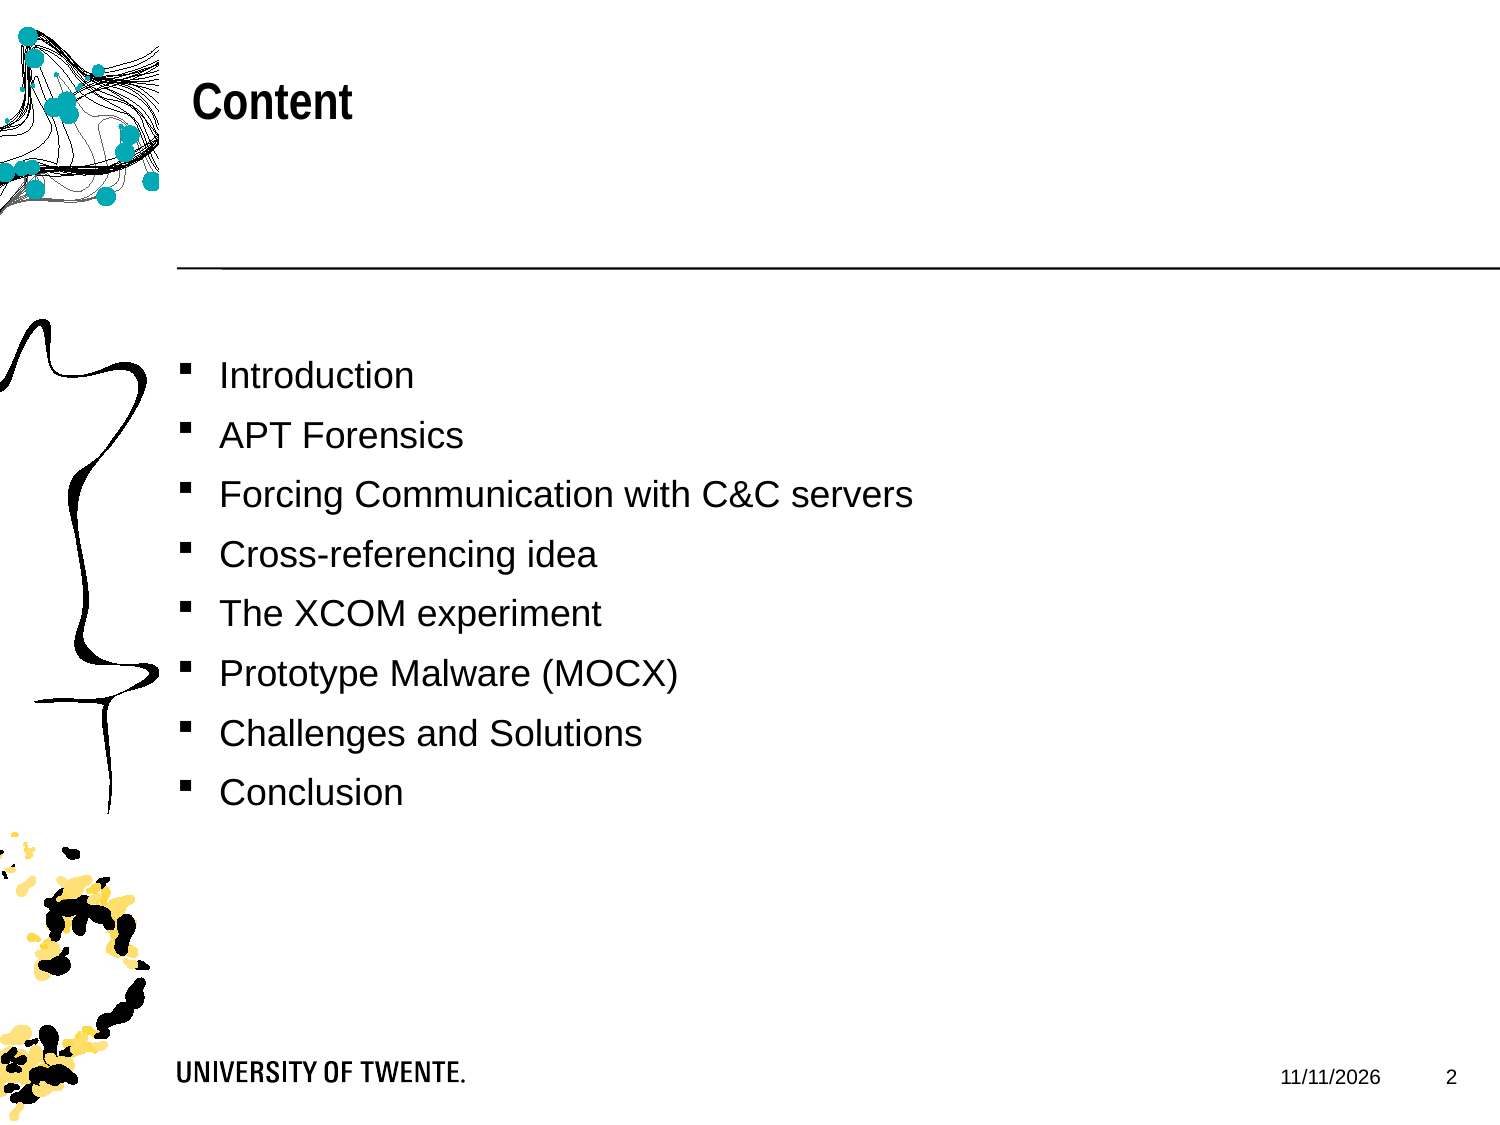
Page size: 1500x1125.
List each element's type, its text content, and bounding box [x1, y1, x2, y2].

list Introduction APT Forensics Forcing Communication with C&C servers Cross-referencing idea The XCOM experiment Prototype Malware (MOCX) Challenges and Solutions Conclusion [176, 336, 1458, 921]
title Content [177, 59, 1458, 248]
slide_number 2 [1395, 1049, 1458, 1125]
picture [0, 0, 159, 1125]
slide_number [1241, 1049, 1395, 1125]
